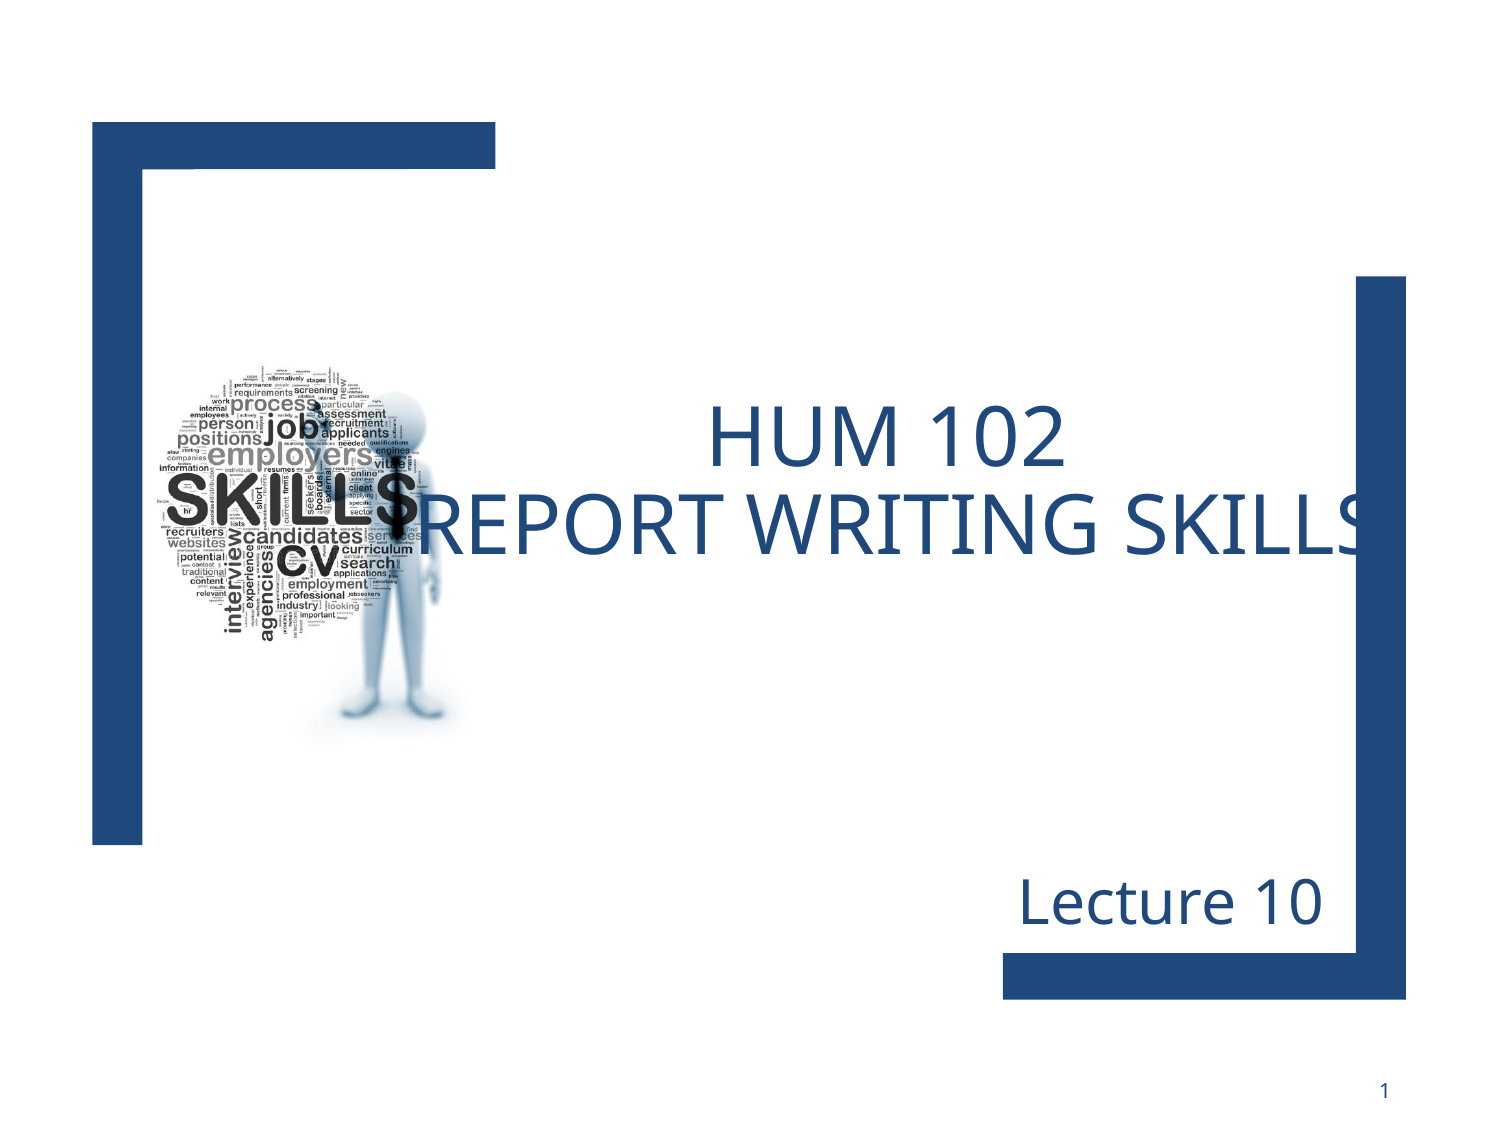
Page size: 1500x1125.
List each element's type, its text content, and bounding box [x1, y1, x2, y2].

slide_number 1 [1209, 1058, 1406, 1125]
title HUM 102 Report Writing Skills [383, 282, 1412, 581]
subtitle Lecture 10 [750, 845, 1500, 980]
picture [151, 331, 475, 768]
